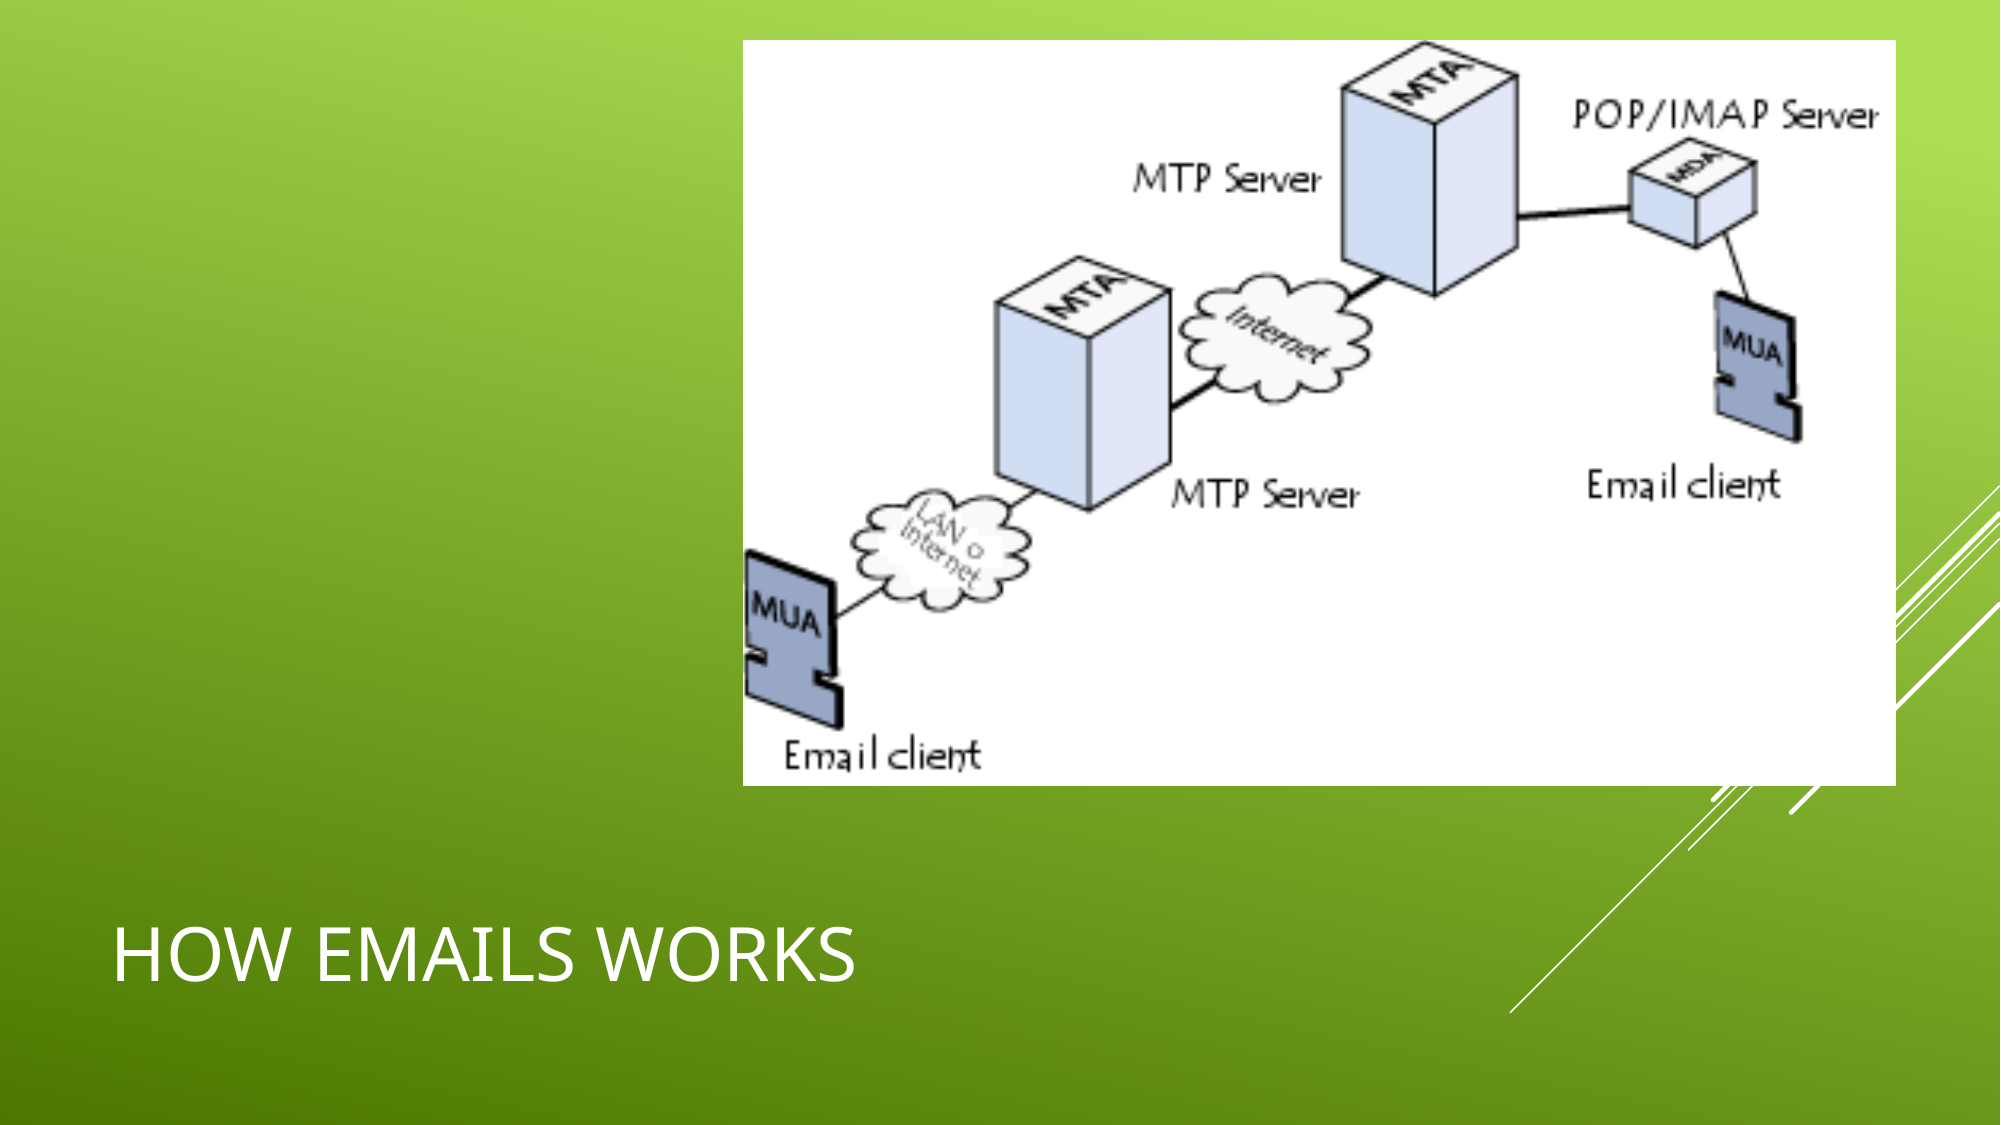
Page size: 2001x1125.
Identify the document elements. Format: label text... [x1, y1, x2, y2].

title How emails works [95, 827, 1496, 1075]
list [743, 39, 1896, 786]
